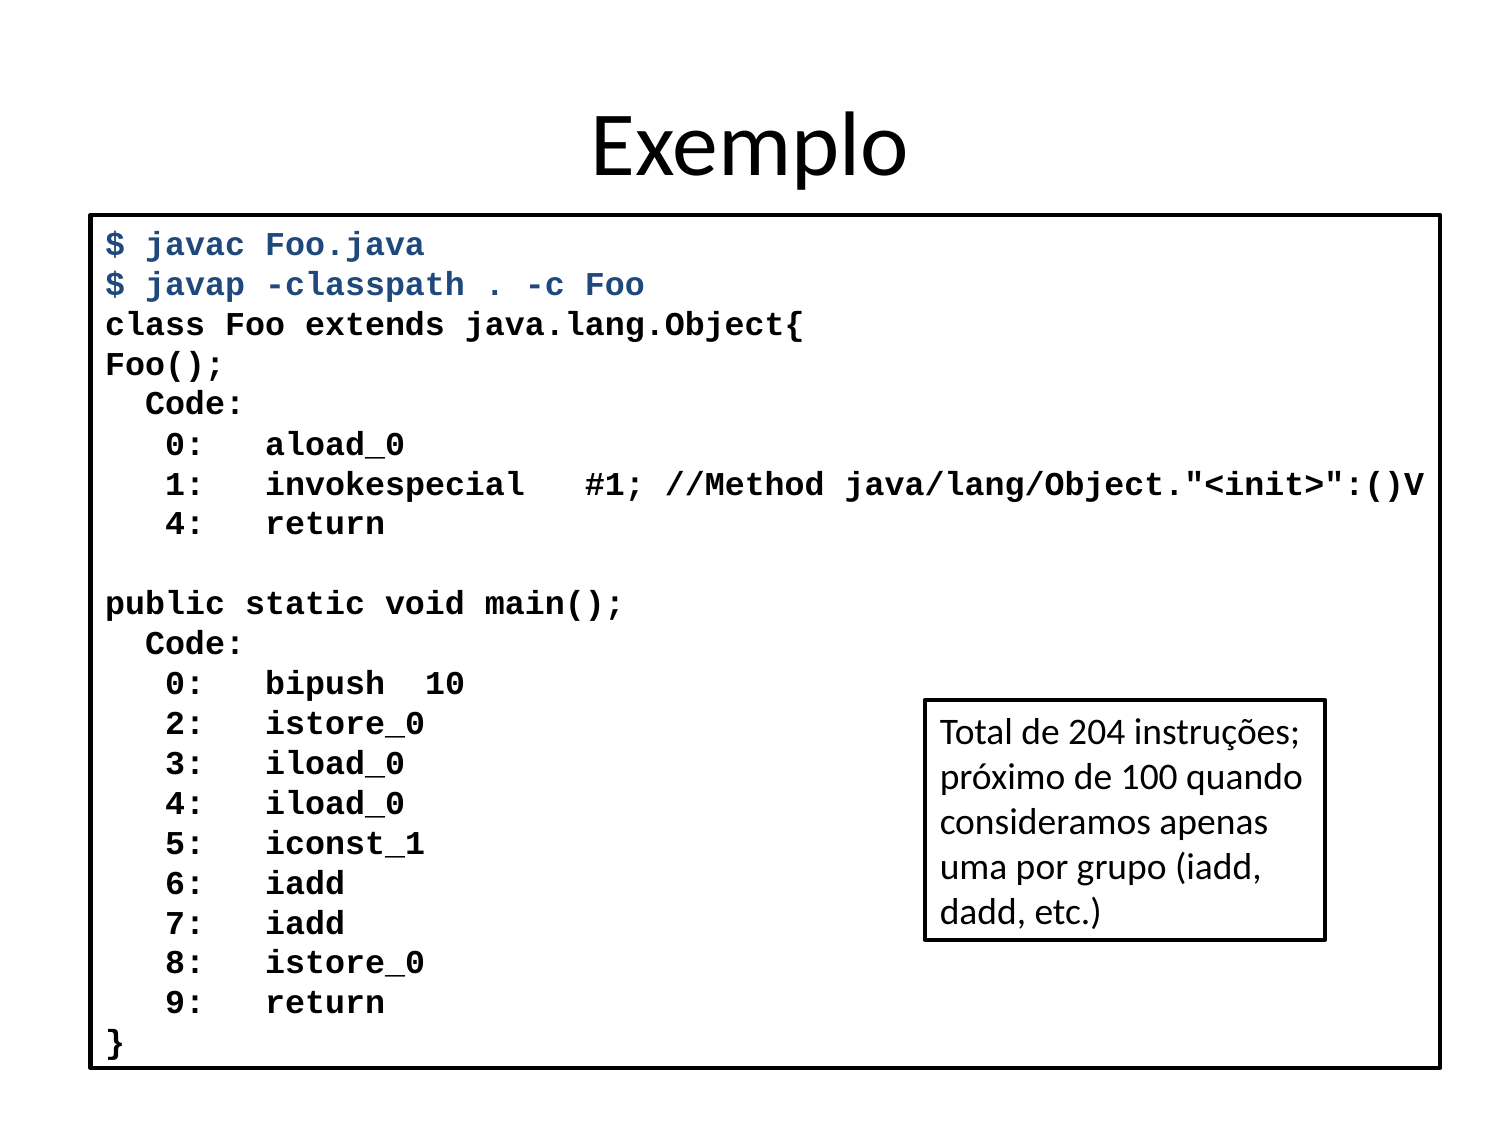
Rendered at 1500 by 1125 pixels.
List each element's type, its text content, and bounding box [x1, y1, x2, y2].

title Exemplo [75, 45, 1425, 233]
text_box $ javac Foo.java $ javap -classpath . -c Foo class Foo extends java.lang.Object{ Foo(); Code: 0: aload_0 1: invokespecial #1; //Method java/lang/Object."<init>":()V 4: return public static void main(); Code: 0: bipush 10 2: istore_0 3: iload_0 4: iload_0 5: iconst_1 6: iadd 7: iadd 8: istore_0 9: return } [88, 213, 1442, 1070]
text_box Total de 204 instruções; próximo de 100 quando consideramos apenas uma por grupo (iadd, dadd, etc.) [923, 698, 1327, 942]
